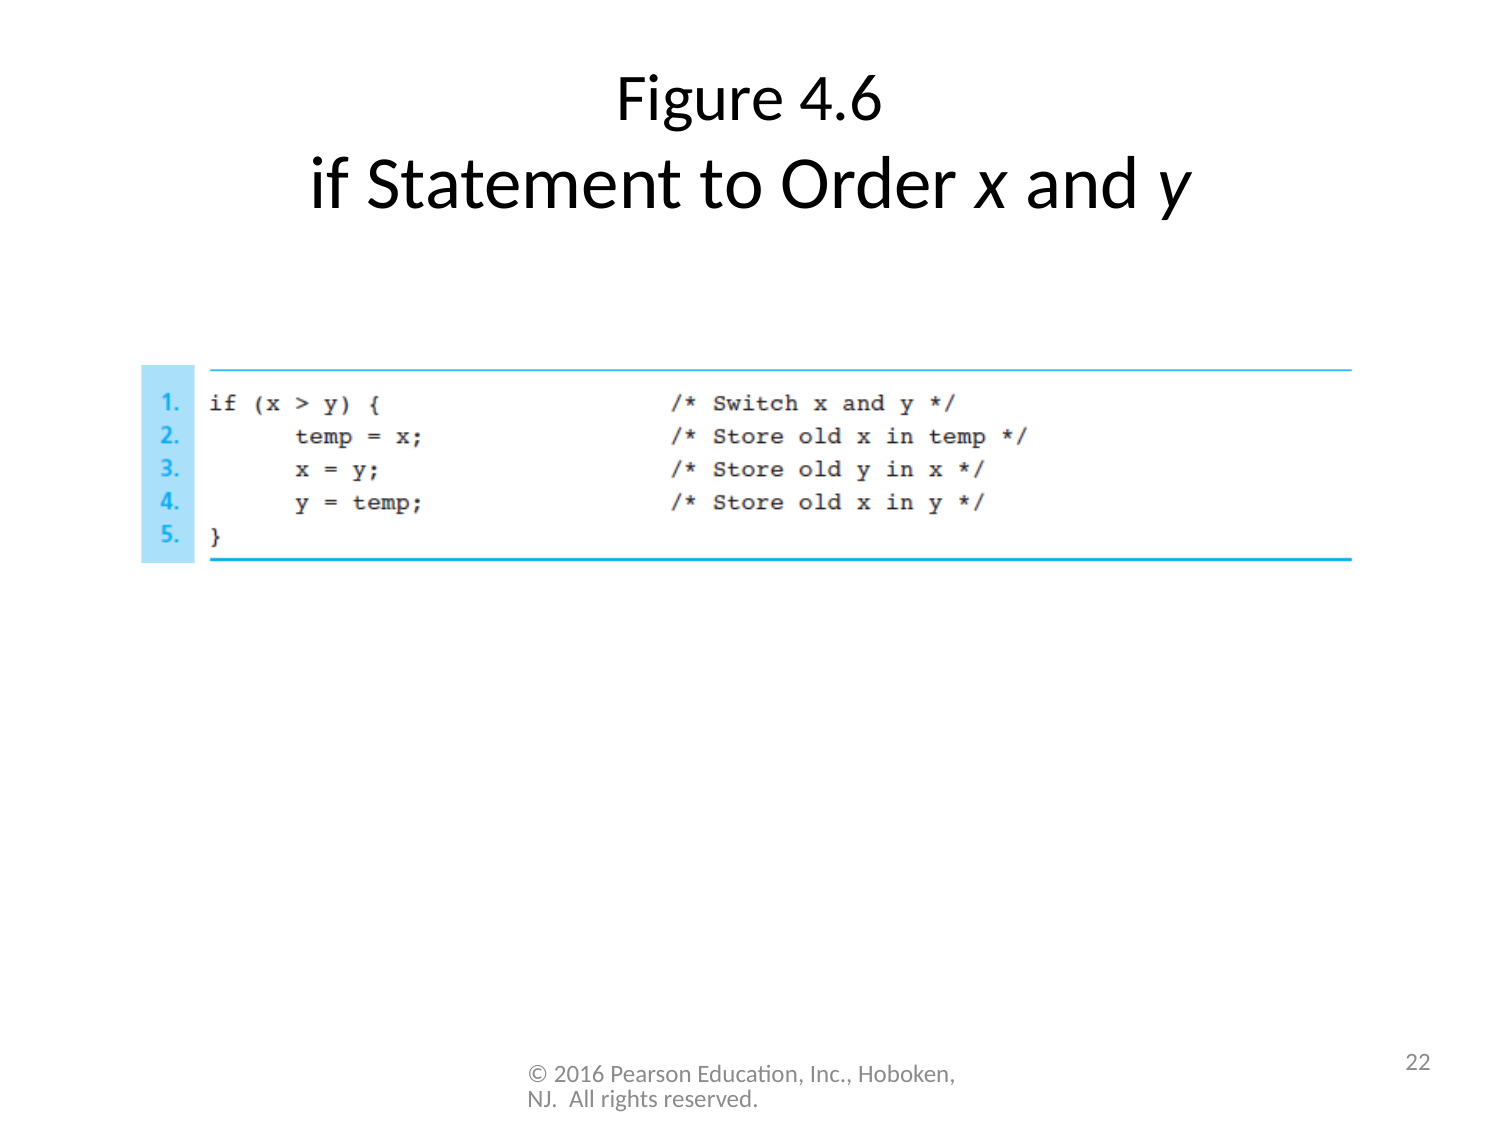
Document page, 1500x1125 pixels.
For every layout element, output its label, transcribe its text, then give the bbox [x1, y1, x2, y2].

slide_number 22 [1095, 1030, 1446, 1091]
footer © 2016 Pearson Education, Inc., Hoboken, NJ. All rights reserved. [512, 1042, 988, 1103]
picture [140, 365, 1360, 563]
title Figure 4.6 if Statement to Order x and y [75, 45, 1425, 233]
